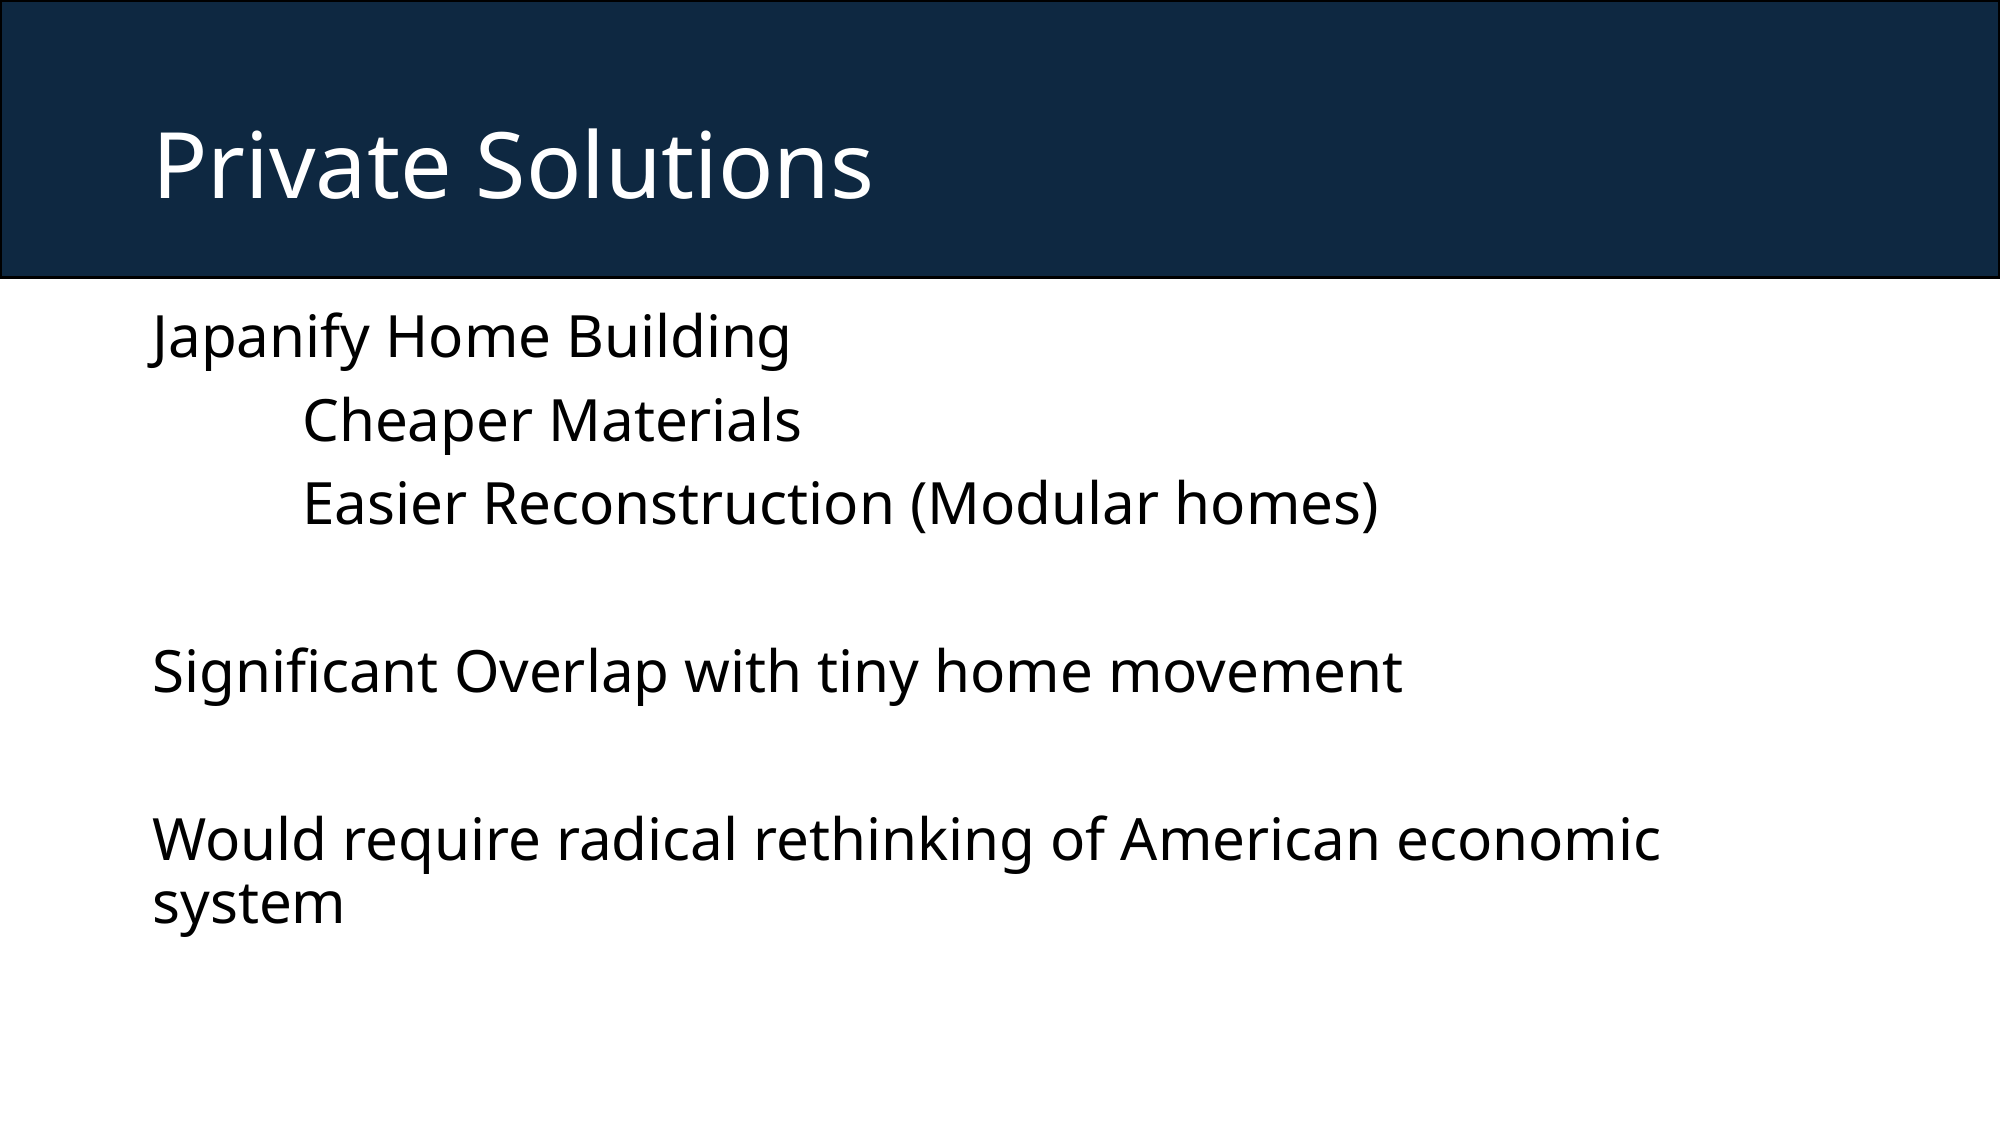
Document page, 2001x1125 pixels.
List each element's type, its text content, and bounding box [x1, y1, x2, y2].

list Japanify Home Building Cheaper Materials Easier Reconstruction (Modular homes) Significant Overlap with tiny home movement Would require radical rethinking of American economic system [137, 299, 1863, 1014]
title Private Solutions [137, 59, 1863, 278]
text_box [0, 0, 2000, 279]
